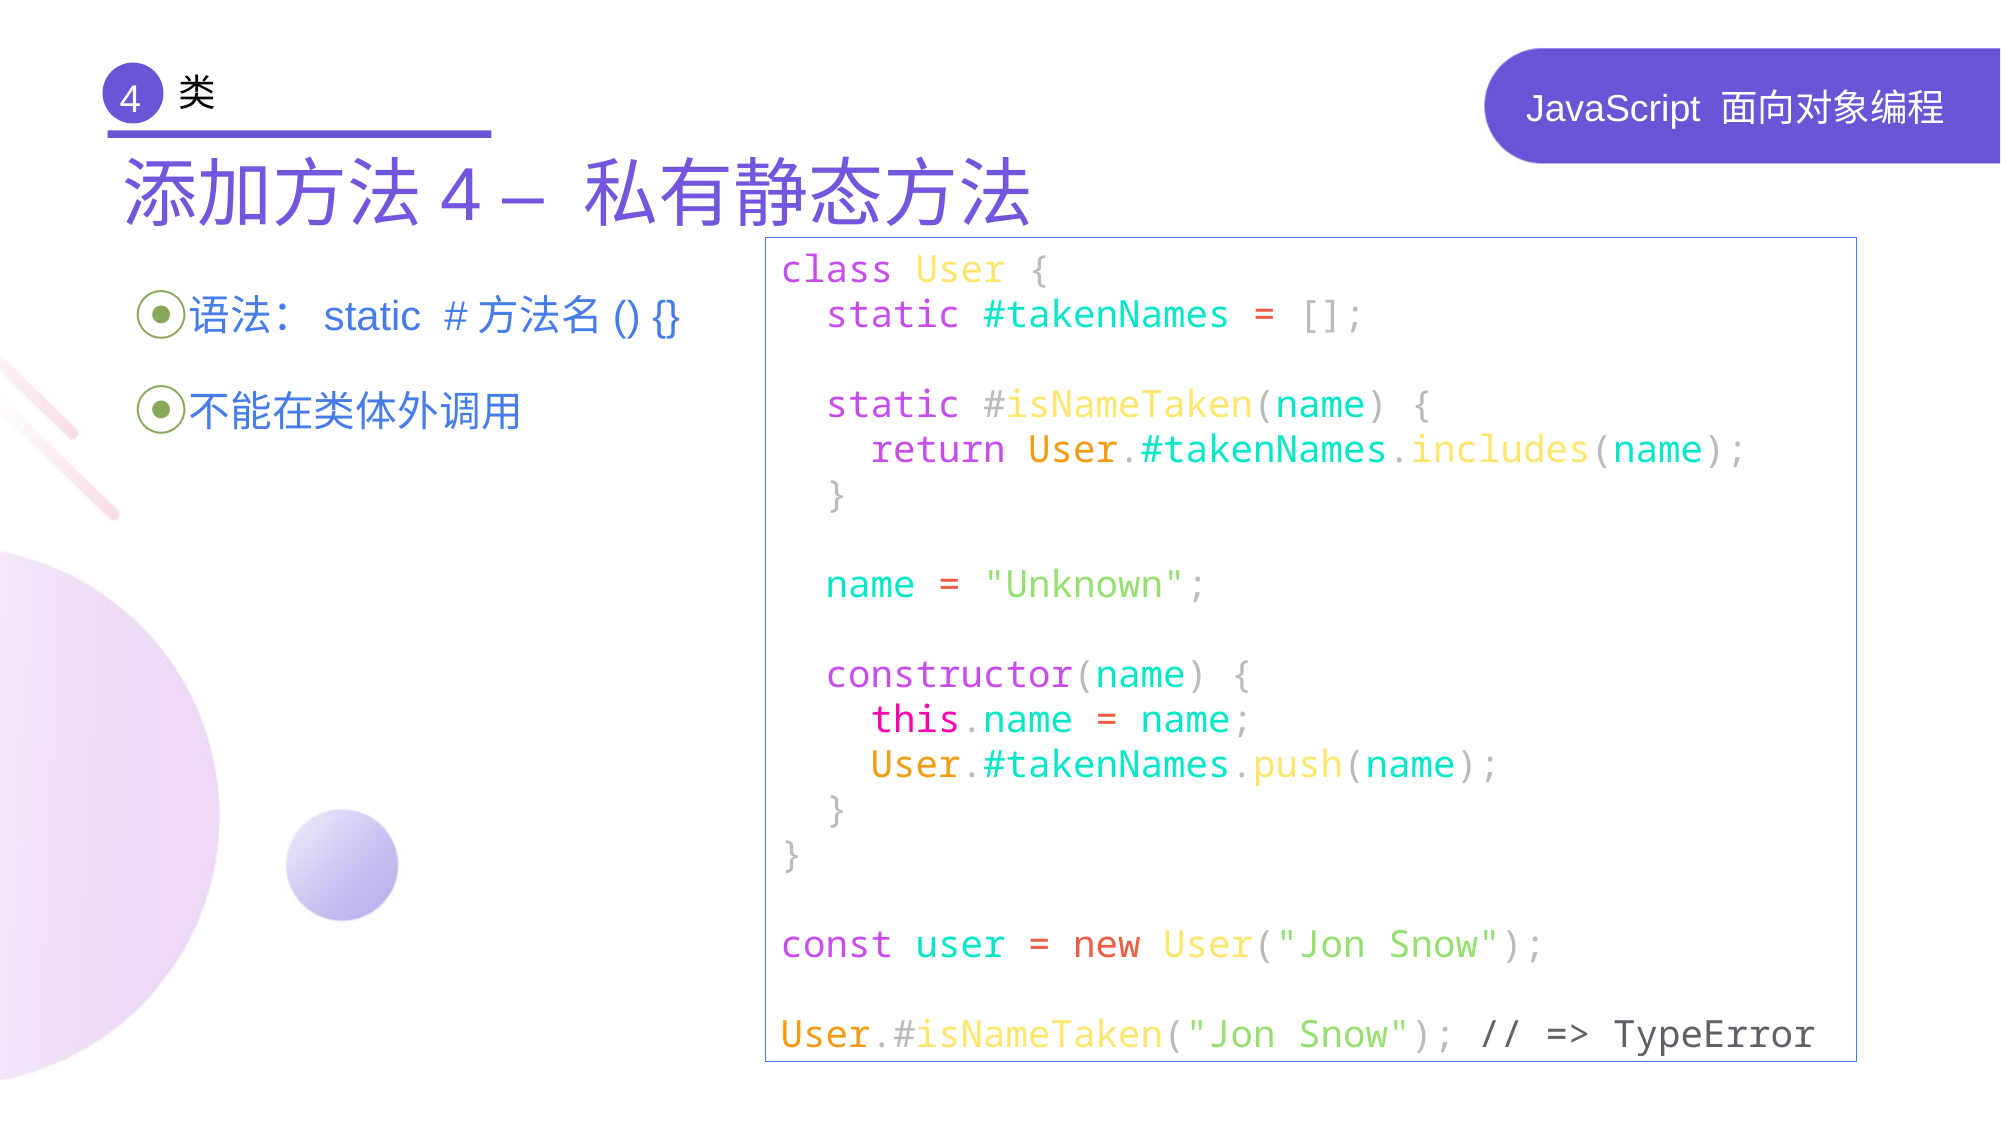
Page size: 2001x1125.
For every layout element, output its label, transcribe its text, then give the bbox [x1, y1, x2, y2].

list 类 [163, 66, 794, 127]
text_box class User { static #takenNames = []; static #isNameTaken(name) { return User.#takenNames.includes(name); } name = "Unknown"; constructor(name) { this.name = name; User.#takenNames.push(name); } } const user = new User("Jon Snow"); User.#isNameTaken("Jon Snow"); // => TypeError [765, 237, 1857, 1062]
list 语法：static #方法名() {} 不能在类体外调用 [119, 256, 765, 1058]
list 添加方法4 – 私有静态方法 [107, 148, 1164, 237]
picture [0, 0, 2001, 1125]
title JavaScript 面向对象编程 [1511, 73, 1962, 137]
list 4 [104, 72, 181, 129]
